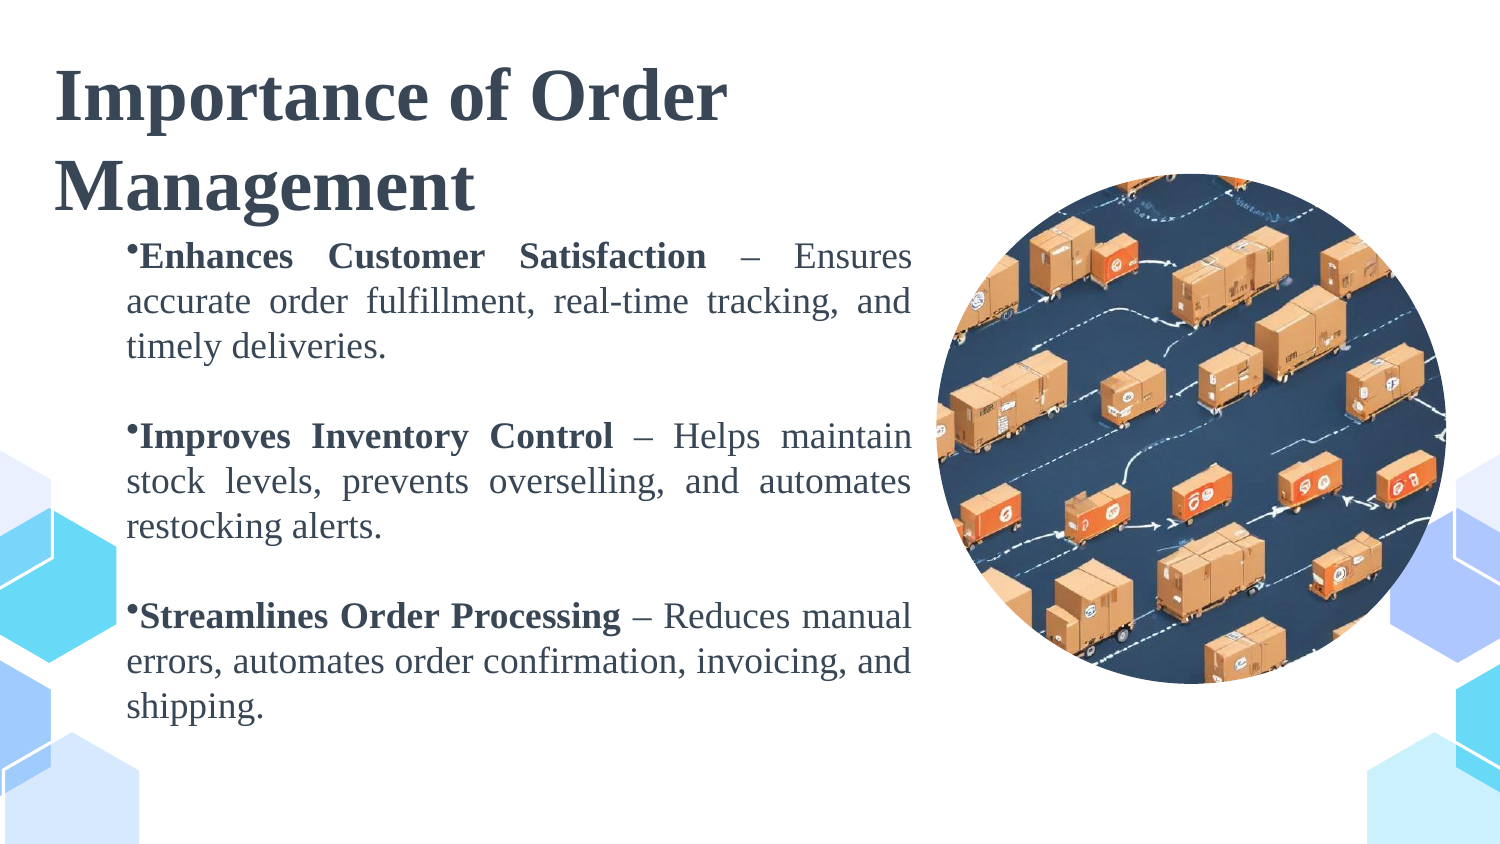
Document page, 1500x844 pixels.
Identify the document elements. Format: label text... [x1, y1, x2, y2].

title Importance of Order Management [39, 13, 760, 241]
subtitle Enhances Customer Satisfaction – Ensures accurate order fulfillment, real-time tracking, and timely deliveries. Improves Inventory Control – Helps maintain stock levels, prevents overselling, and automates restocking alerts. Streamlines Order Processing – Reduces manual errors, automates order confirmation, invoicing, and shipping. [111, 223, 928, 734]
text_box [936, 173, 1447, 684]
